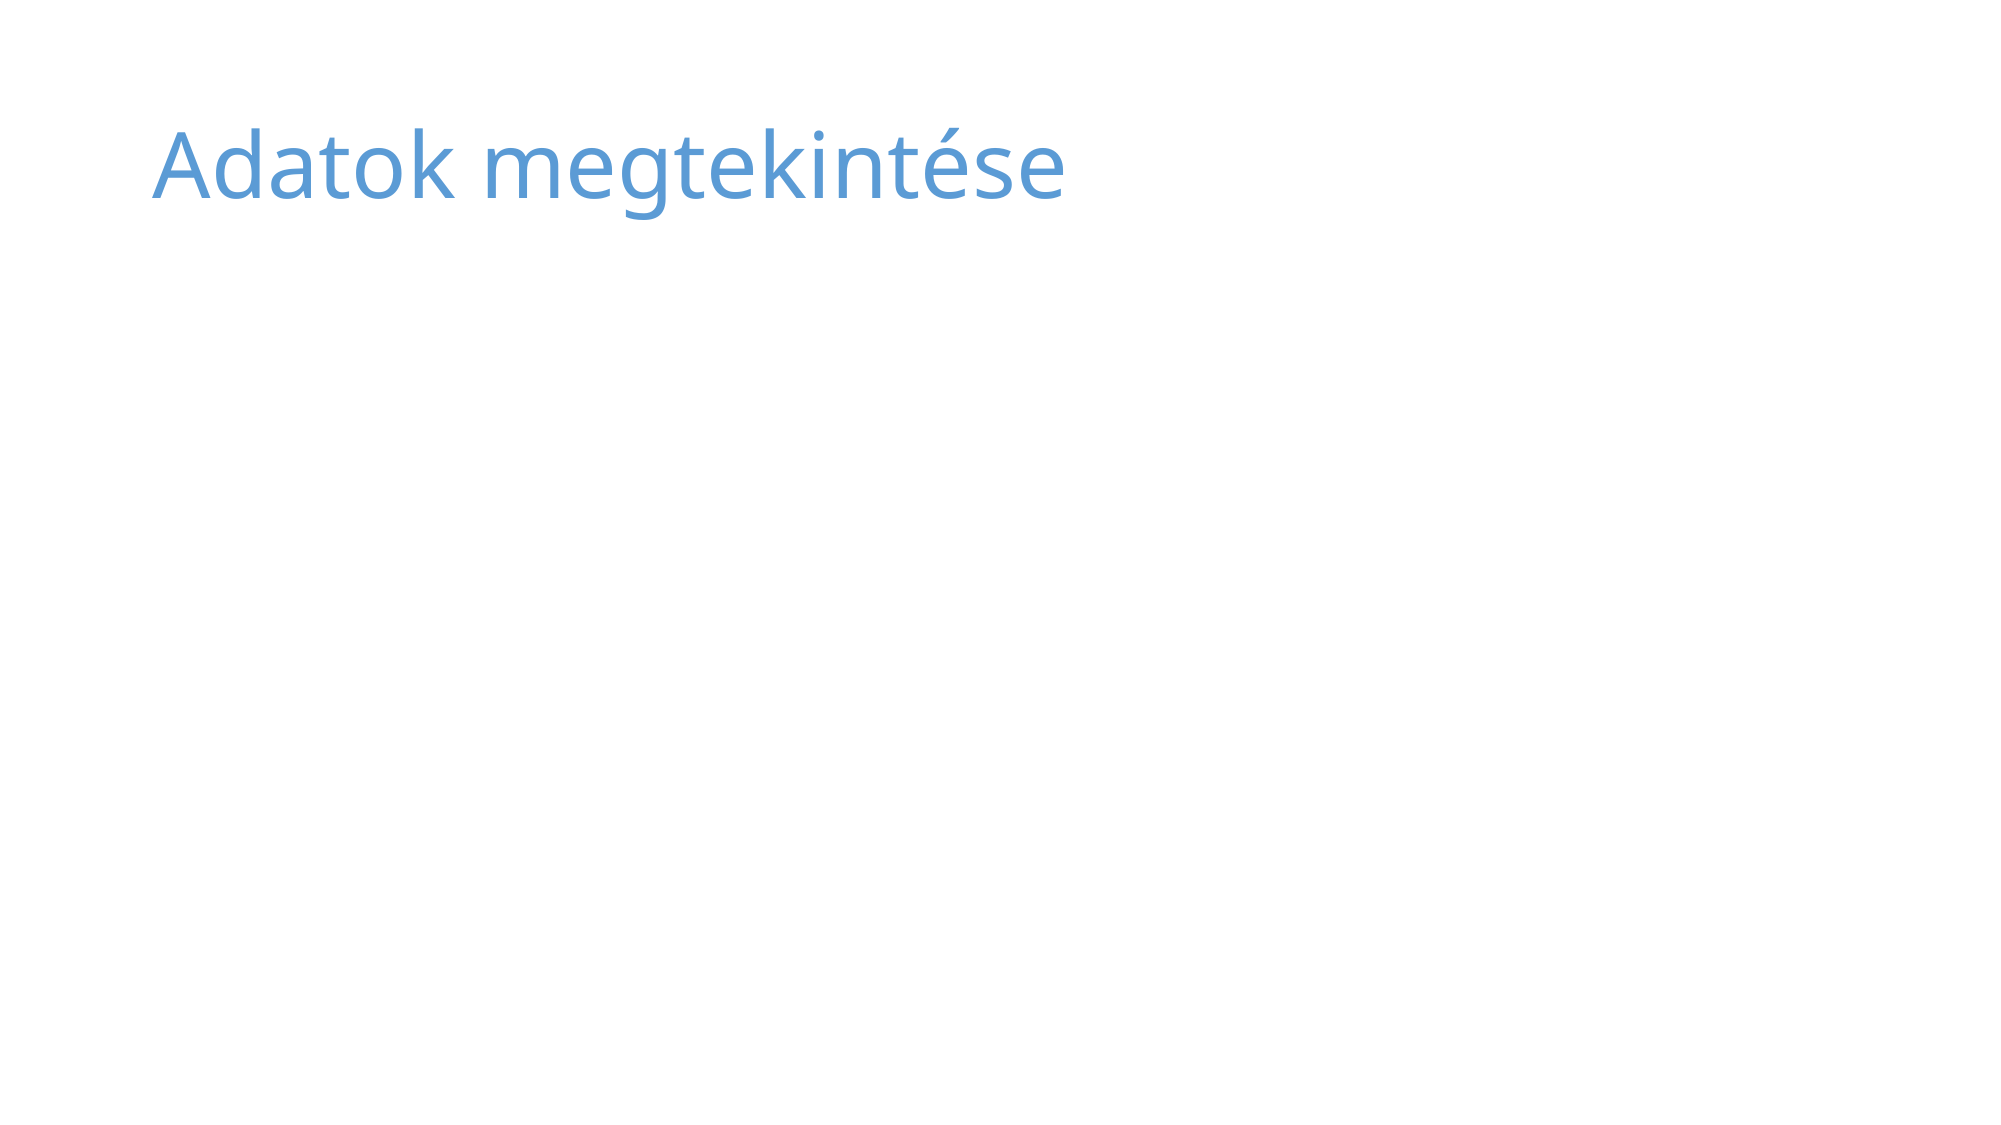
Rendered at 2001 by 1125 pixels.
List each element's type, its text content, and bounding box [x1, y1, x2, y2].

title Adatok megtekintése [137, 59, 1863, 278]
